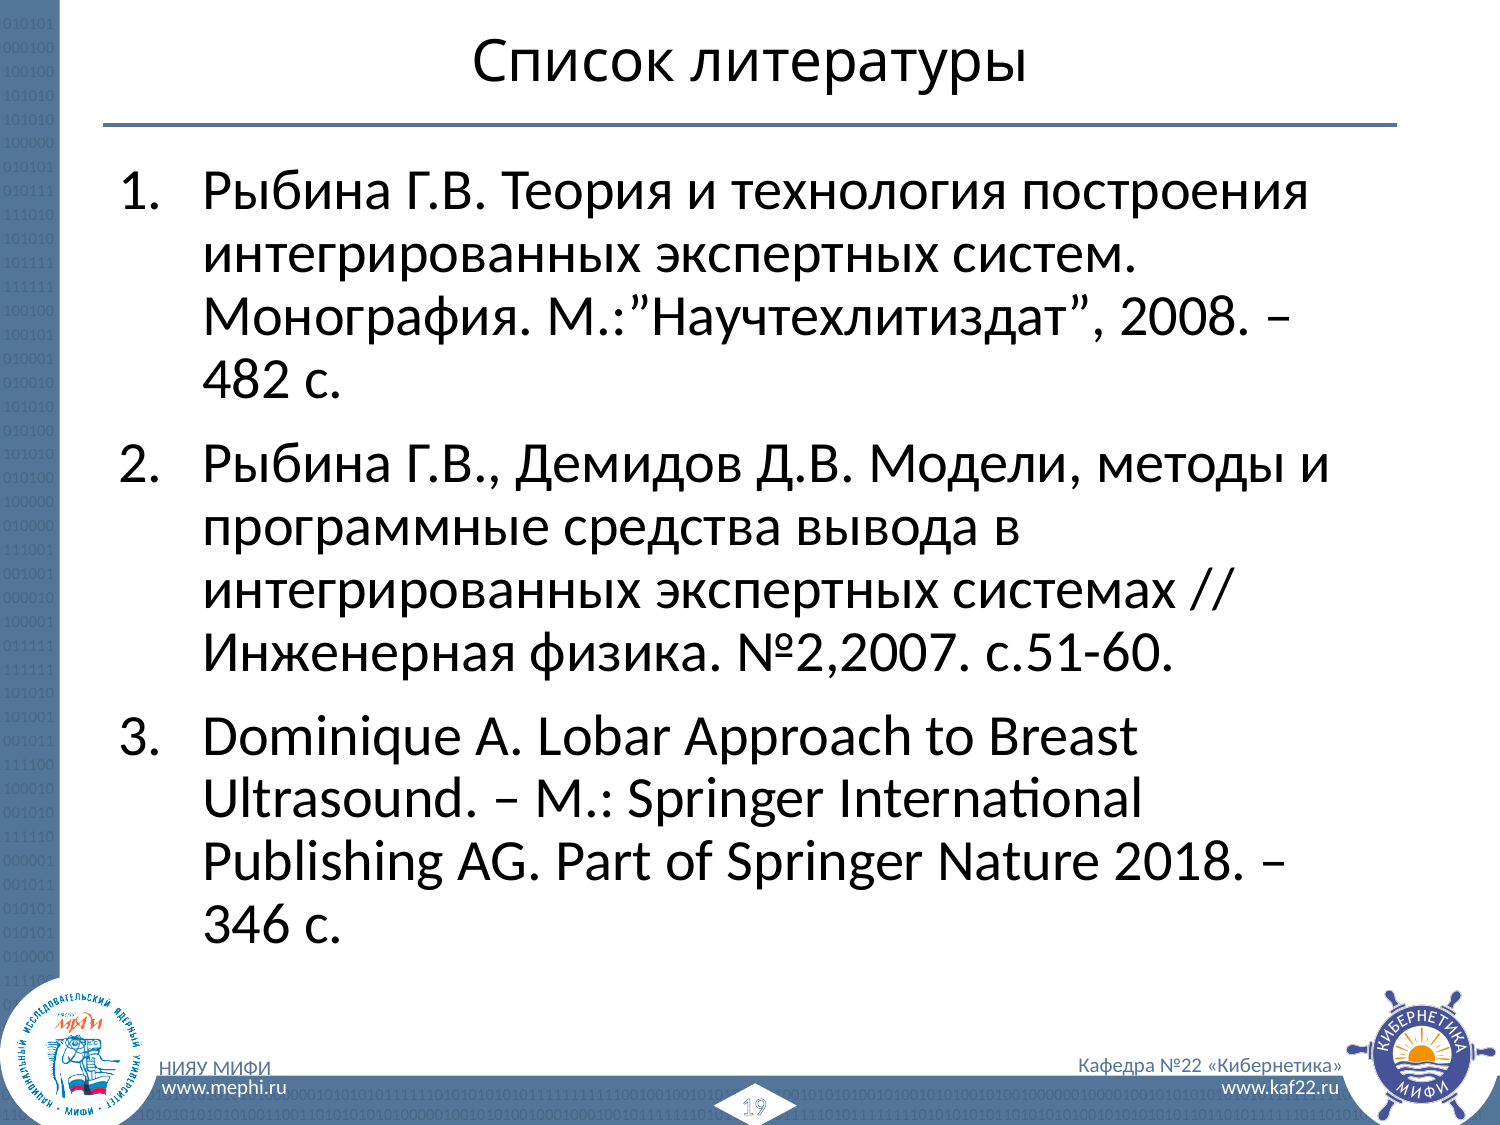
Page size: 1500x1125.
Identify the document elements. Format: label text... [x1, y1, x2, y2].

title Список литературы [103, 5, 1397, 119]
slide_number 19 [719, 1081, 790, 1125]
list Рыбина Г.В. Теория и технология построения интегрированных экспертных систем. Монография. М.:”Научтехлитиздат”, 2008. – 482 с. Рыбина Г.В., Демидов Д.В. Модели, методы и программные средства вывода в интегрированных экспертных системах // Инженерная физика. №2,2007. с.51-60. Dominique A. Lobar Approach to Breast Ultrasound. – М.: Springer International Publishing AG. Part of Springer Nature 2018. – 346 с. [103, 151, 1397, 1014]
picture [1346, 990, 1496, 1121]
picture [16, 989, 143, 1120]
